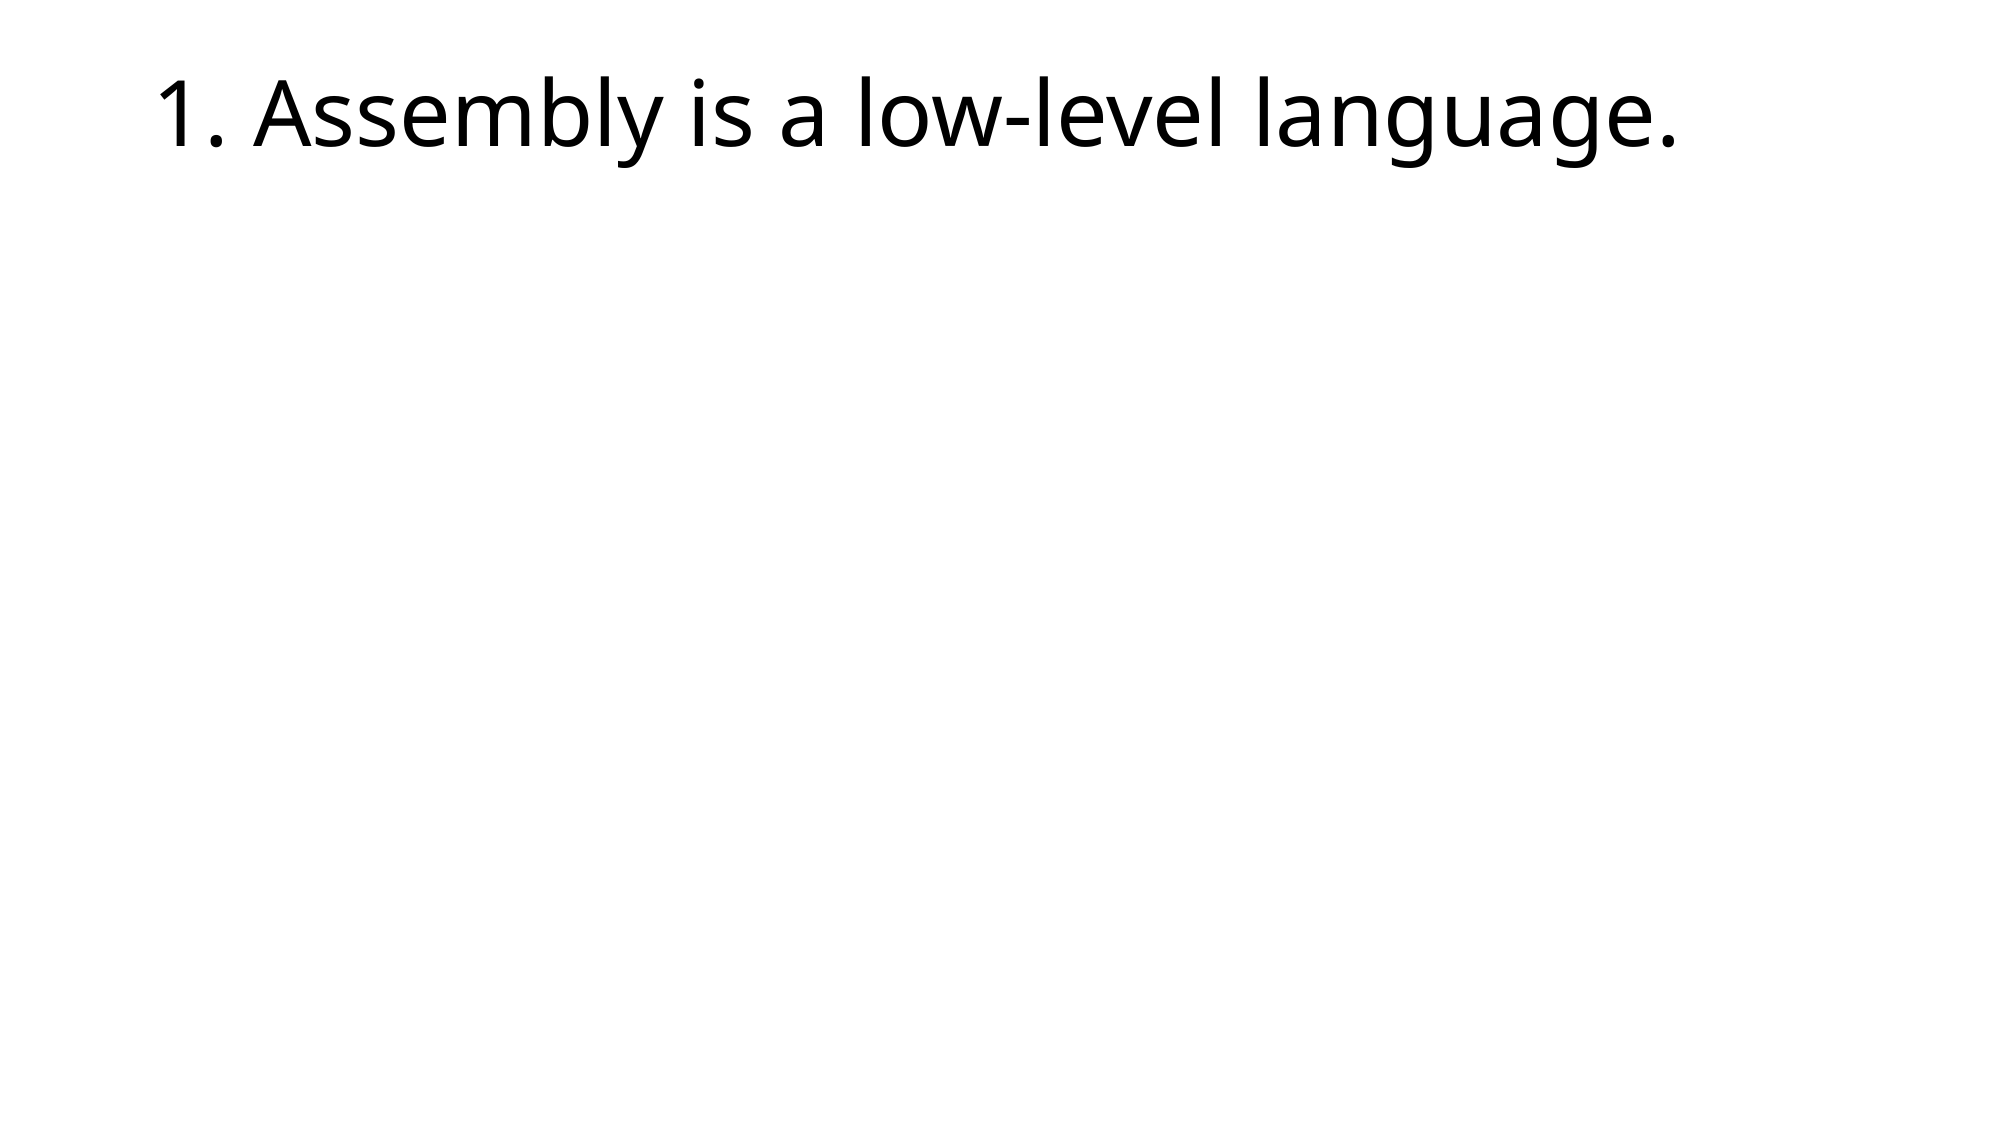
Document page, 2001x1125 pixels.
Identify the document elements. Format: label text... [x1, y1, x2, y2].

title 1. Assembly is a low-level language. [137, 59, 1863, 186]
